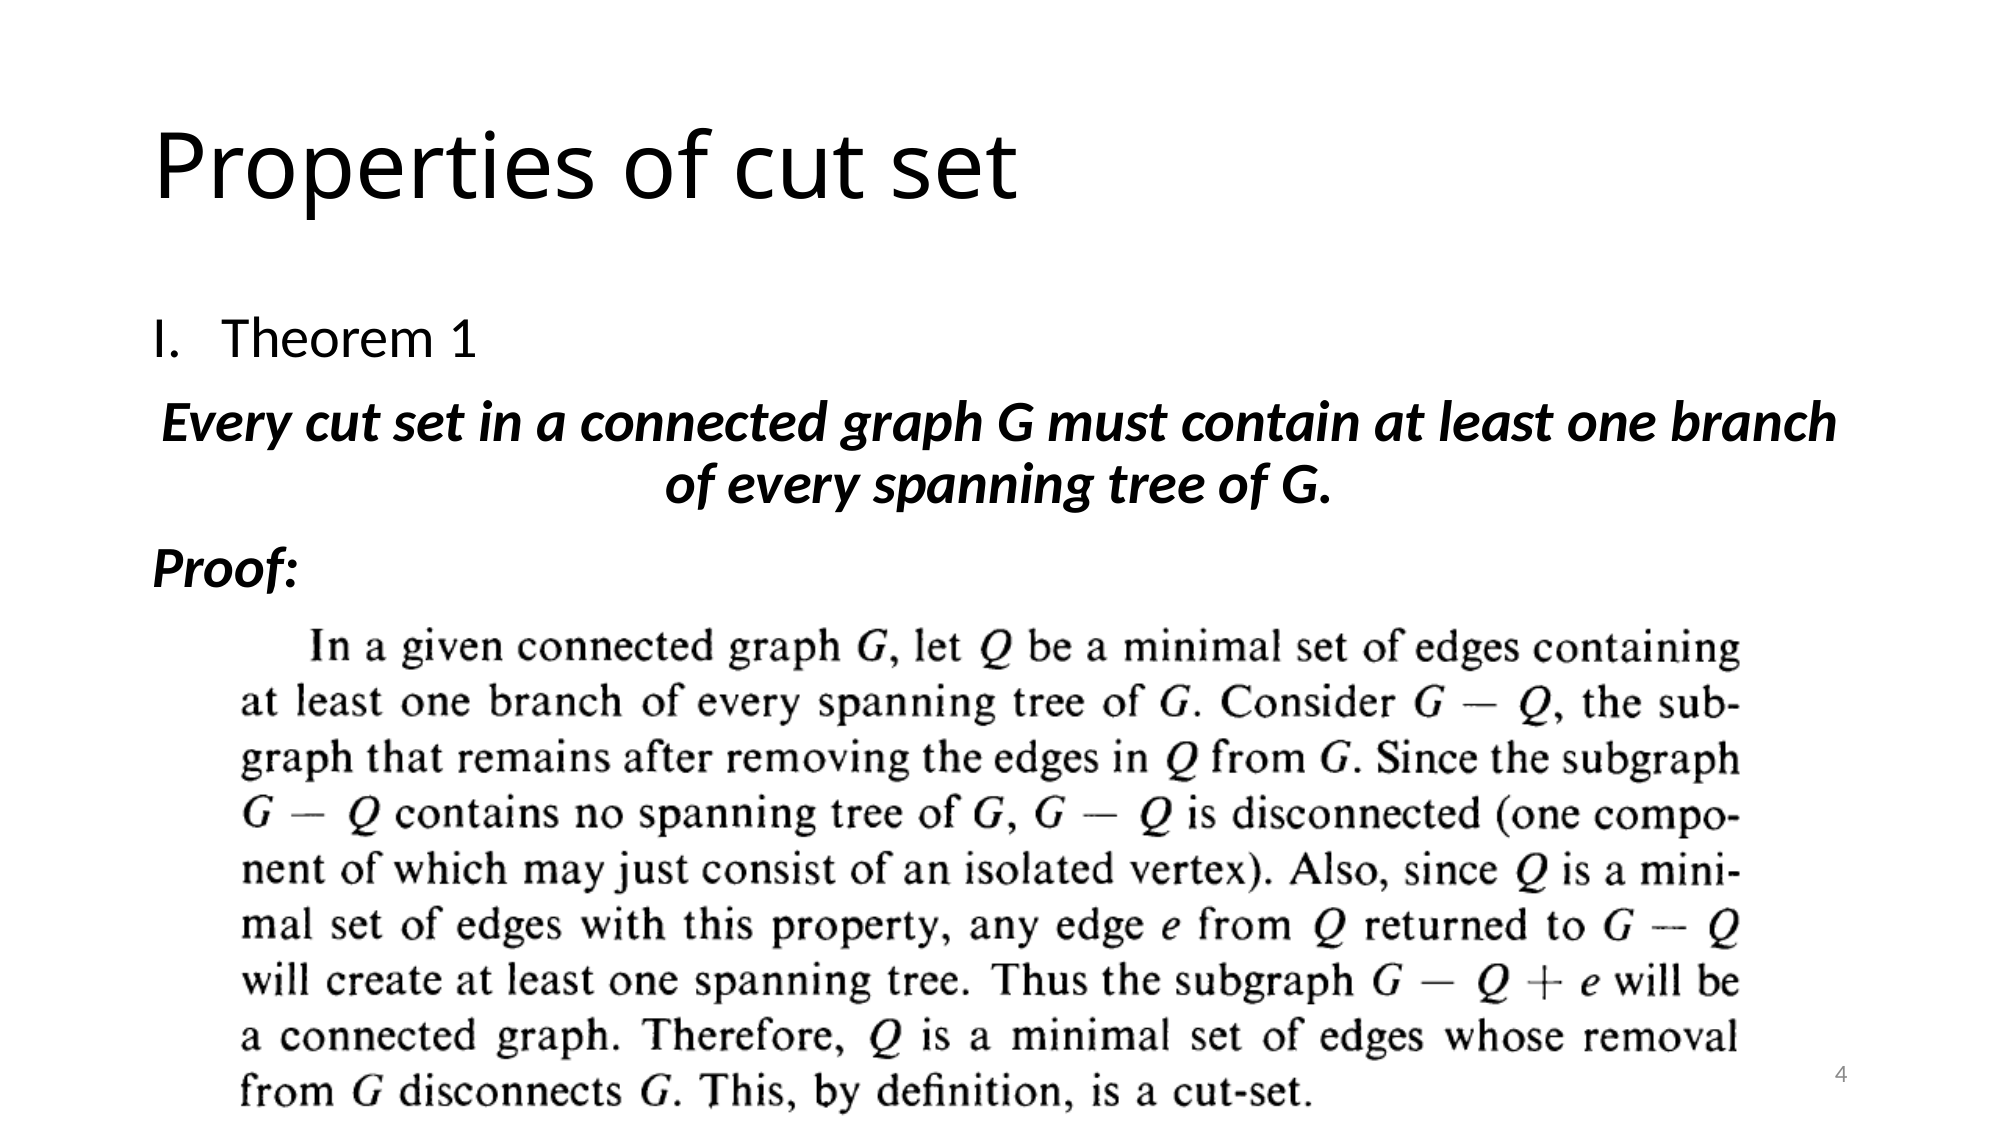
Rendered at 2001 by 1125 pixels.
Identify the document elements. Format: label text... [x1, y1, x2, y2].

slide_number 4 [1818, 1042, 1863, 1103]
picture [182, 626, 1818, 1125]
list I. Theorem 1 Every cut set in a connected graph G must contain at least one branch of every spanning tree of G. Proof: [137, 299, 1863, 1014]
title Properties of cut set [137, 59, 1863, 278]
